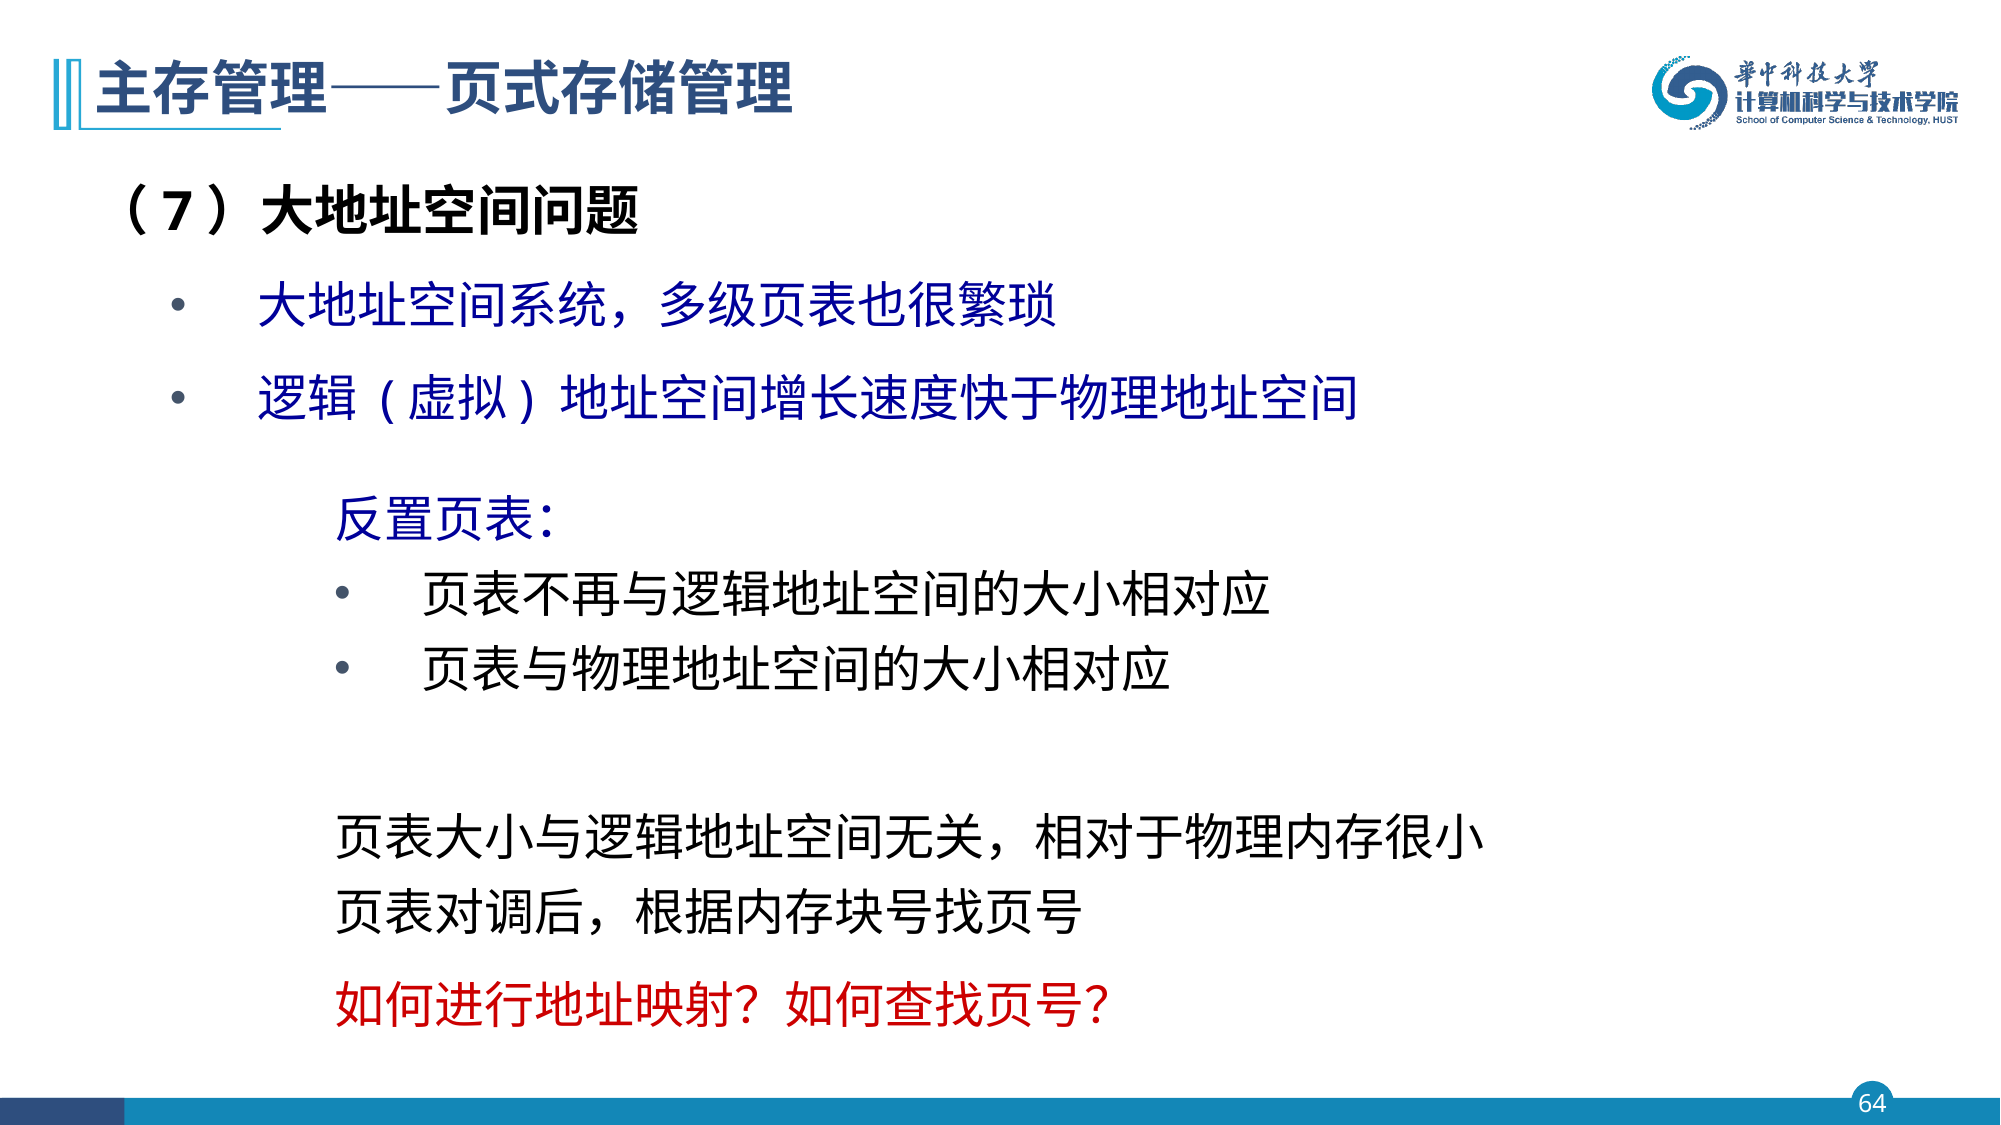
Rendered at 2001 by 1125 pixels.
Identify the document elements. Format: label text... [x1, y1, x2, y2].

title 主存管理——页式存储管理 [80, 51, 1653, 137]
text_box 反置页表： 页表不再与逻辑地址空间的大小相对应 页表与物理地址空间的大小相对应 页表大小与逻辑地址空间无关，相对于物理内存很小 页表对调后，根据内存块号找页号 如何进行地址映射？如何查找页号？ [244, 462, 1653, 1041]
picture [1653, 56, 1958, 130]
picture [1653, 56, 1678, 79]
text_box （7）大地址空间问题 大地址空间系统，多级页表也很繁琐 逻辑 (虚拟) 地址空间增长速度快于物理地址空间 [80, 136, 1576, 435]
